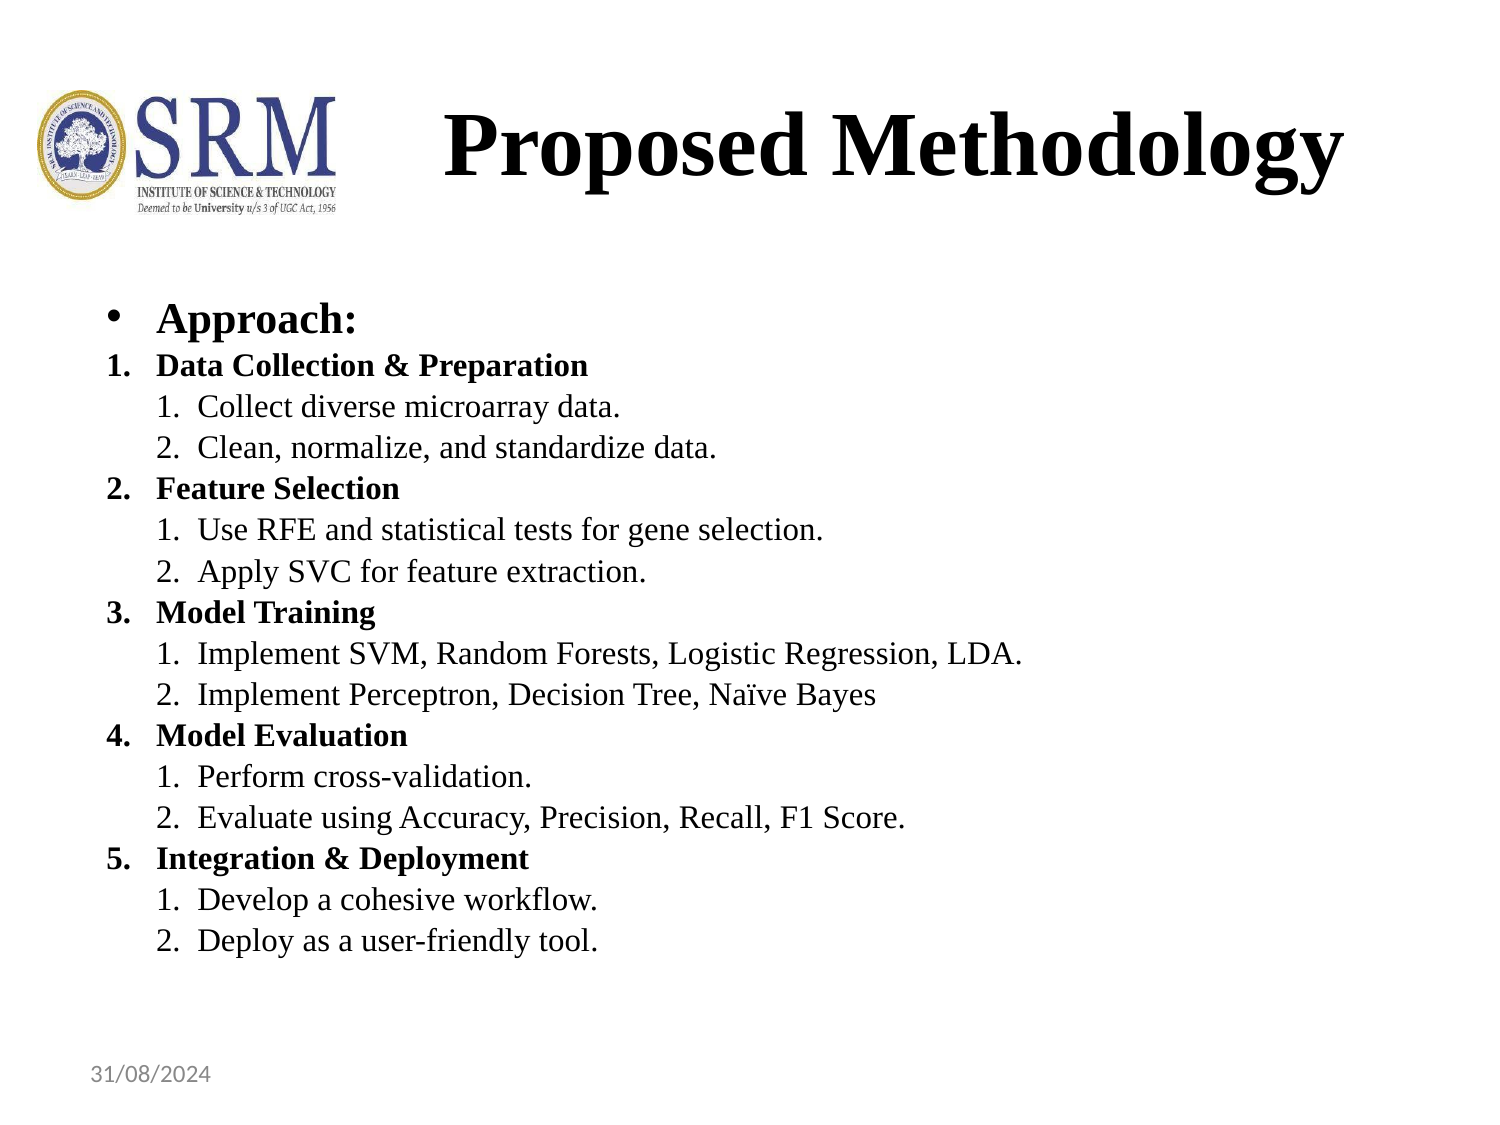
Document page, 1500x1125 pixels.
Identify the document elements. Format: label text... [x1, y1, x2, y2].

list Approach: Data Collection & Preparation Collect diverse microarray data. Clean, normalize, and standardize data. Feature Selection Use RFE and statistical tests for gene selection. Apply SVC for feature extraction. Model Training Implement SVM, Random Forests, Logistic Regression, LDA. Implement Perceptron, Decision Tree, Naïve Bayes Model Evaluation Perform cross-validation. Evaluate using Accuracy, Precision, Recall, F1 Score. Integration & Deployment Develop a cohesive workflow. Deploy as a user-friendly tool. [75, 262, 1425, 1005]
title Proposed Methodology [75, 45, 1425, 233]
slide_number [75, 1042, 425, 1103]
picture [37, 90, 336, 215]
